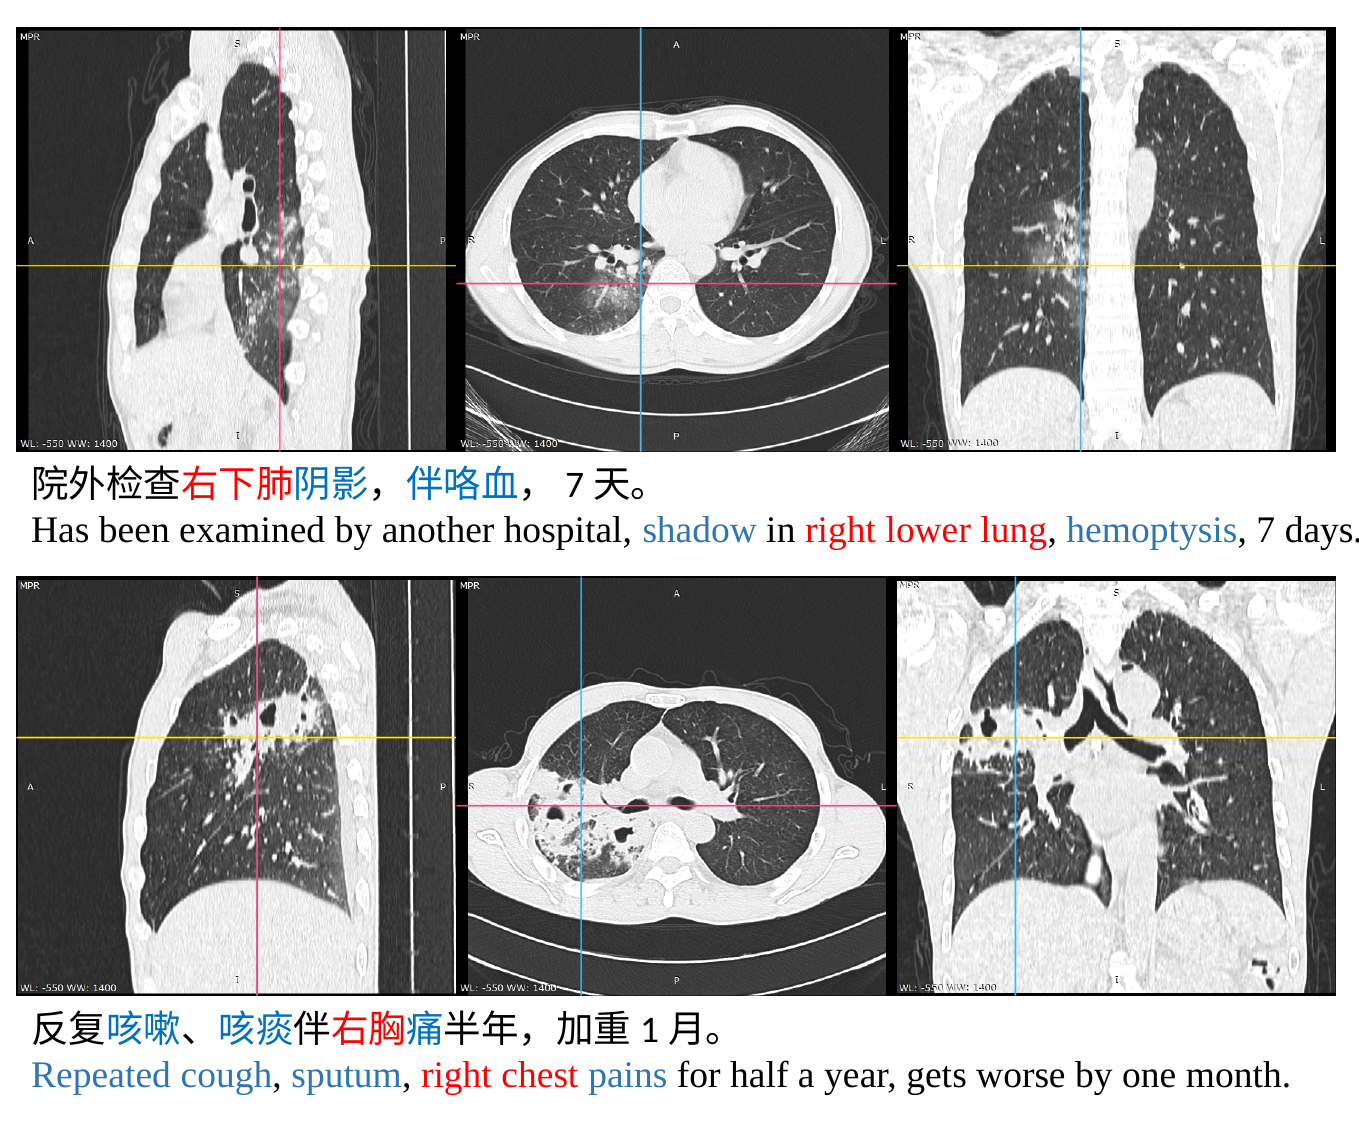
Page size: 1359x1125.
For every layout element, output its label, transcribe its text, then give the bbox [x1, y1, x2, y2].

text_box 反复咳嗽、咳痰伴右胸痛半年，加重1月。 Repeated cough, sputum, right chest pains for half a year, gets worse by one month. [16, 997, 1359, 1103]
picture [16, 27, 1336, 452]
text_box 院外检查右下肺阴影，伴咯血，7天。 Has been examined by another hospital, shadow in right lower lung, hemoptysis, 7 days. [16, 453, 1359, 558]
picture [16, 575, 1336, 996]
